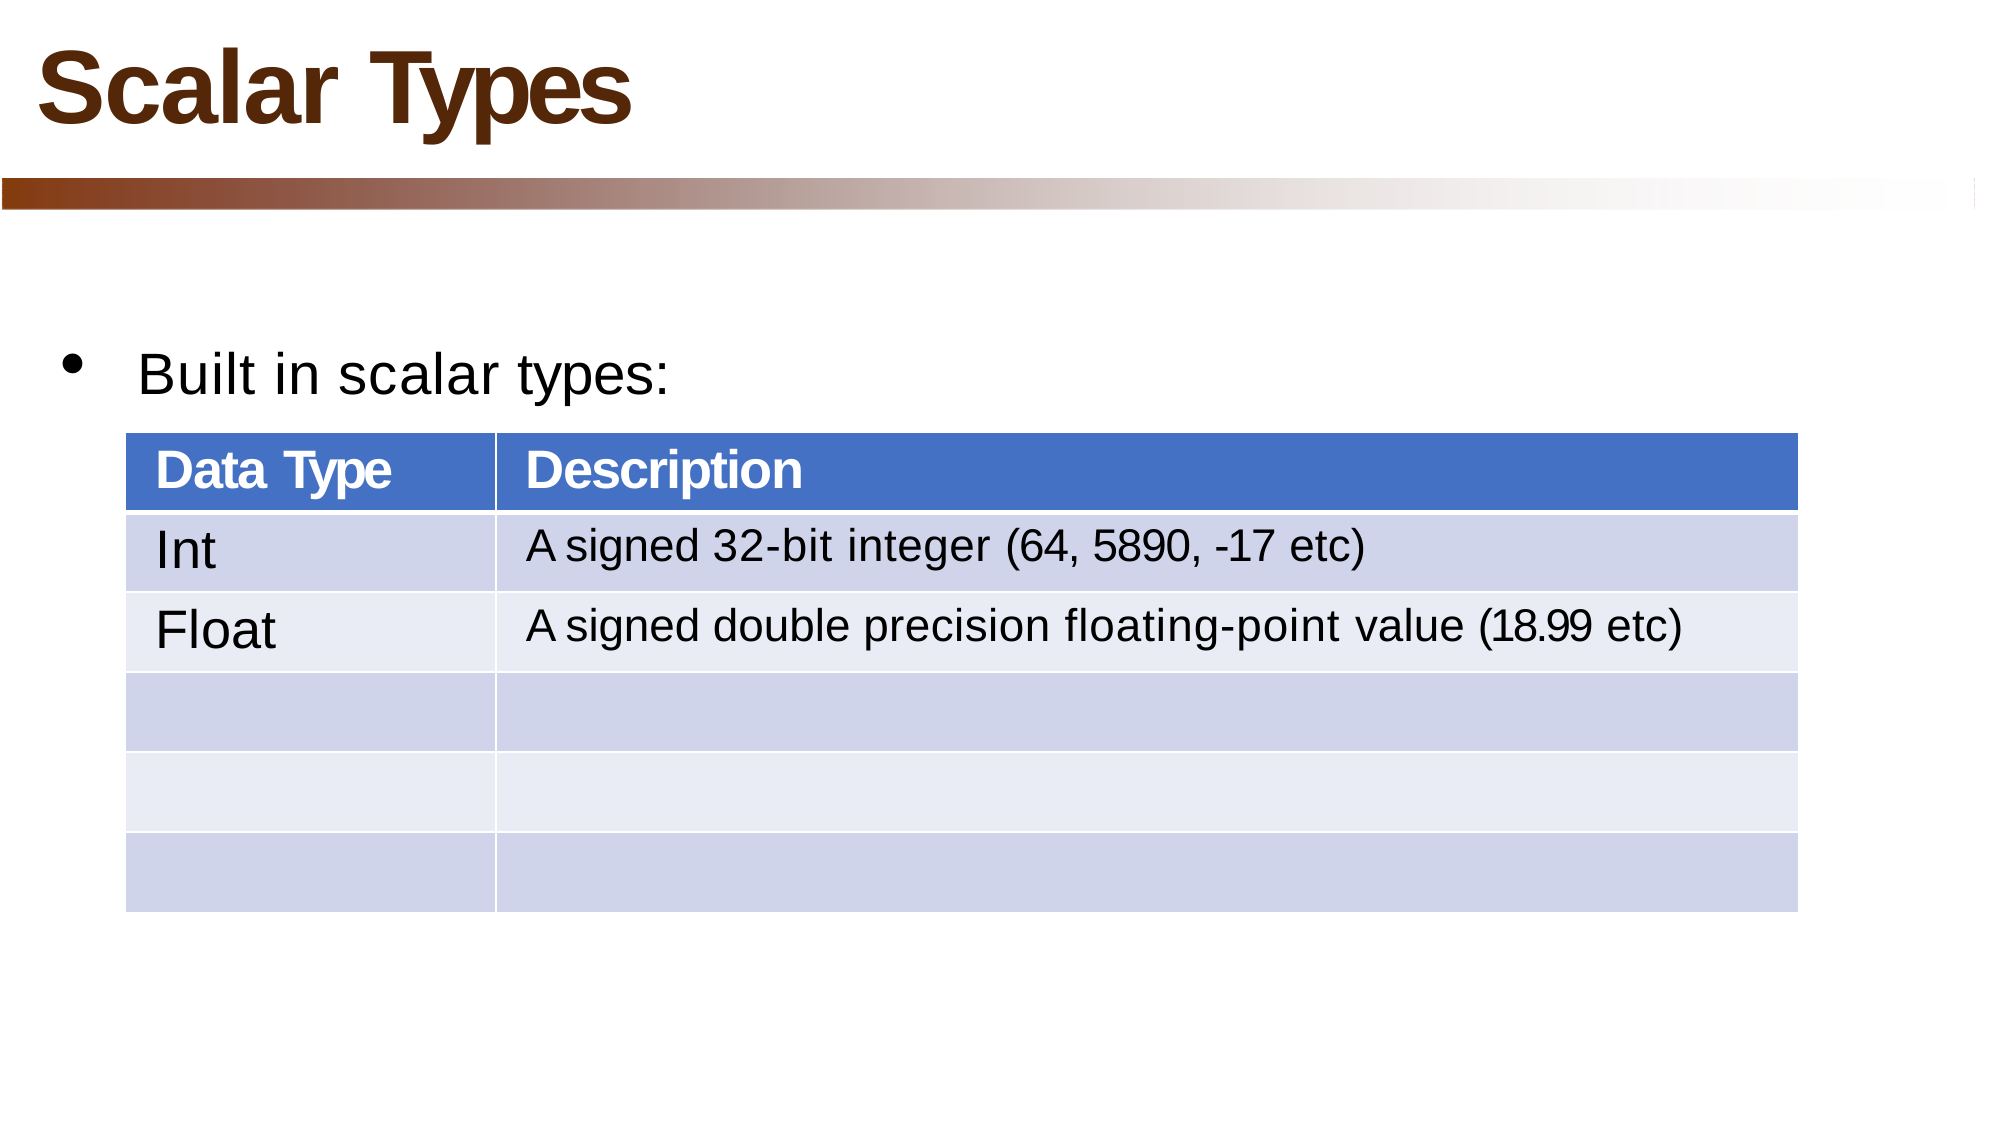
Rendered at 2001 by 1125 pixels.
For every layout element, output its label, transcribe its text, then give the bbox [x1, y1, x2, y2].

table_cell Int [126, 515, 495, 591]
table_cell [497, 833, 1798, 912]
table_cell [497, 673, 1798, 751]
text_box [1, 178, 1975, 210]
table_header Description [497, 433, 1798, 510]
table_cell [126, 833, 495, 912]
table_cell [126, 673, 495, 751]
table_cell A signed double precision floating-point value (18.99 etc) [497, 593, 1798, 671]
table_cell [126, 753, 495, 831]
text_box Built in scalar types: [60, 333, 672, 406]
table_cell [497, 753, 1798, 831]
table_header Data Type [126, 433, 495, 510]
table_cell Float [126, 593, 495, 671]
title Scalar Types [34, 17, 636, 208]
table_cell A signed 32-bit integer (64, 5890, -17 etc) [497, 515, 1798, 591]
